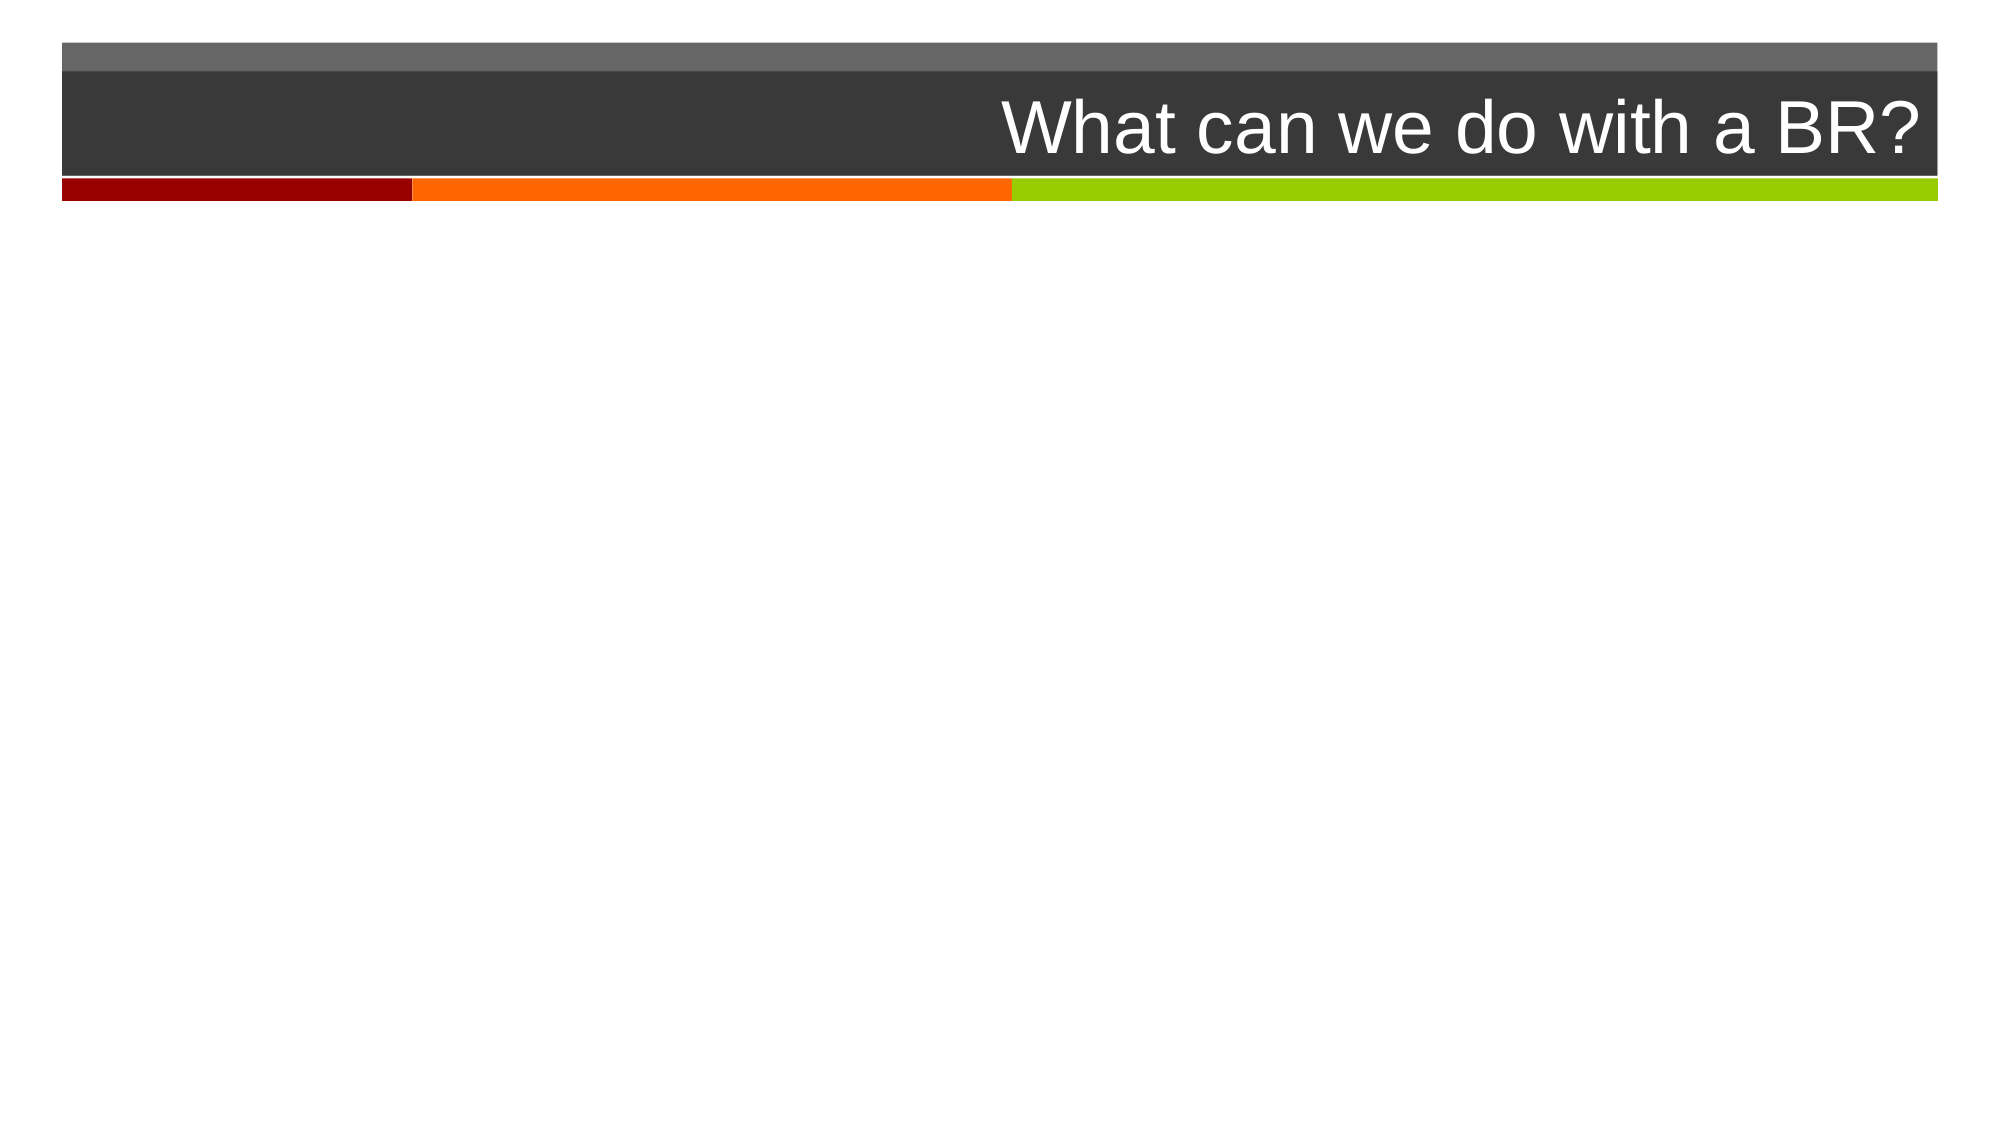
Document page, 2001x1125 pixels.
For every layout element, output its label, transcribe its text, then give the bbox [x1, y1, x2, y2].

title What can we do with a BR? [62, 71, 1938, 176]
